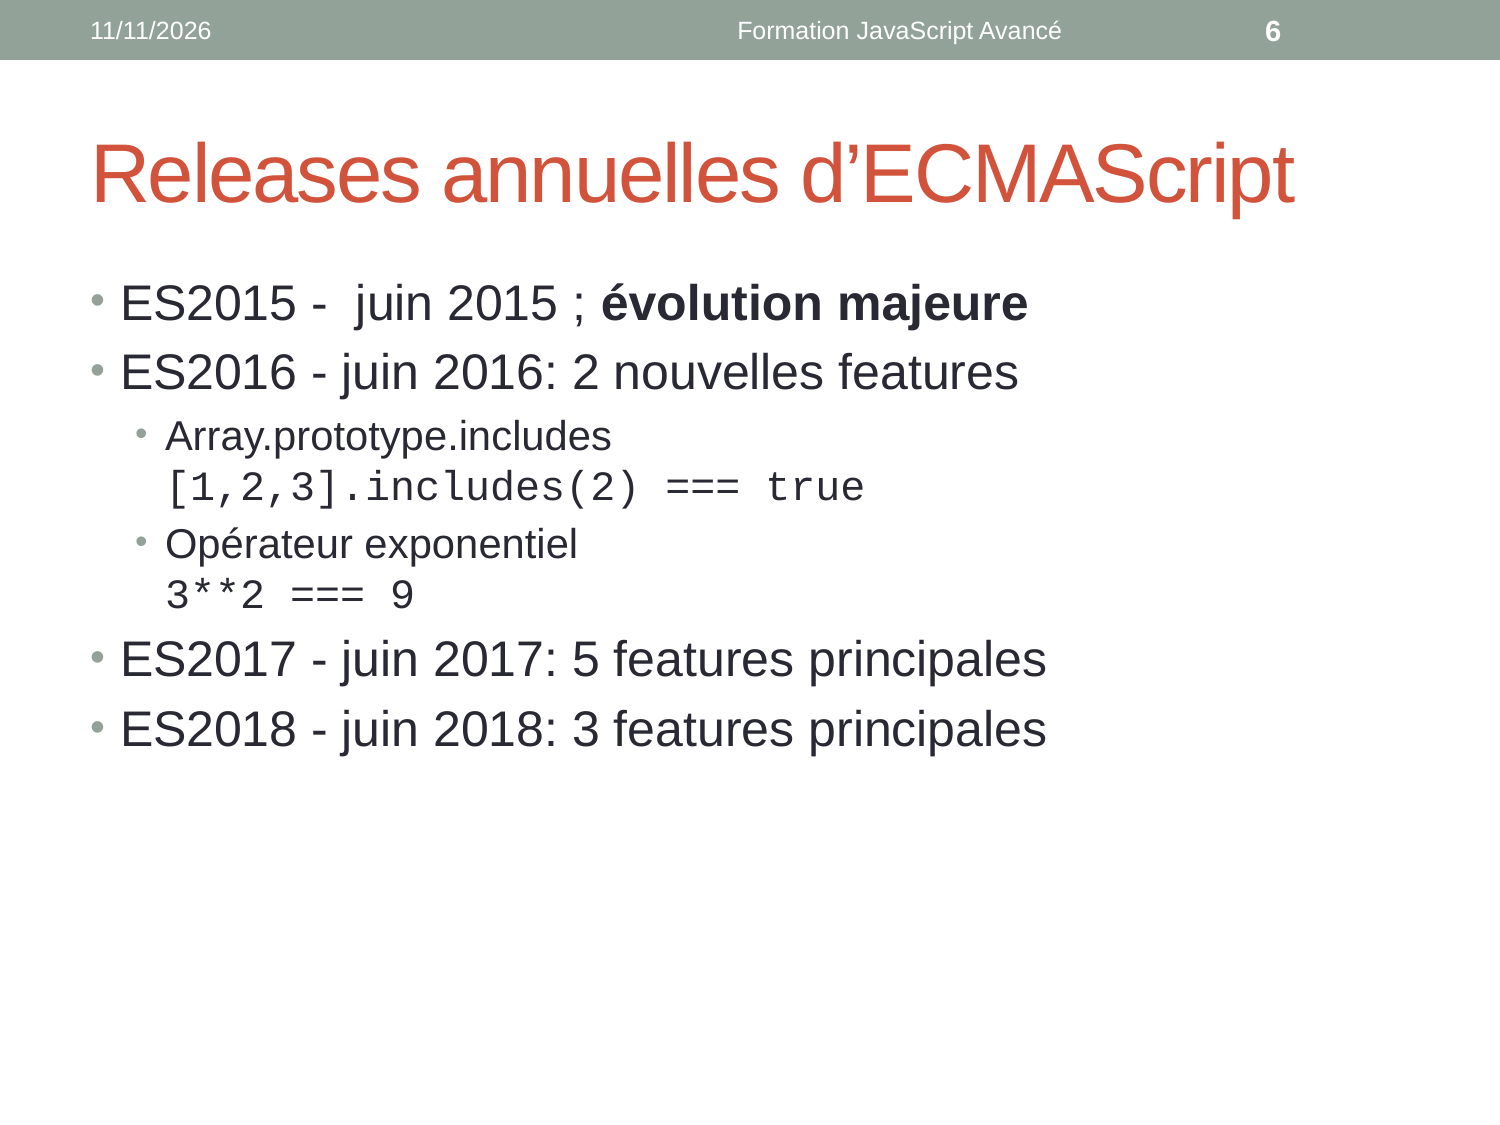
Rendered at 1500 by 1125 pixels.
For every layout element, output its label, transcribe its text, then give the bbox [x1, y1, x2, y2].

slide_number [75, 3, 550, 57]
title Releases annuelles d’ECMAScript [75, 87, 1425, 250]
footer Formation JavaScript Avancé [562, 3, 1238, 57]
list ES2015 - juin 2015 ; évolution majeure ES2016 - juin 2016: 2 nouvelles features Array.prototype.includes [1,2,3].includes(2) === true Opérateur exponentiel 3**2 === 9 ES2017 - juin 2017: 5 features principales ES2018 - juin 2018: 3 features principales [75, 262, 1425, 1063]
slide_number 6 [1250, 3, 1425, 57]
